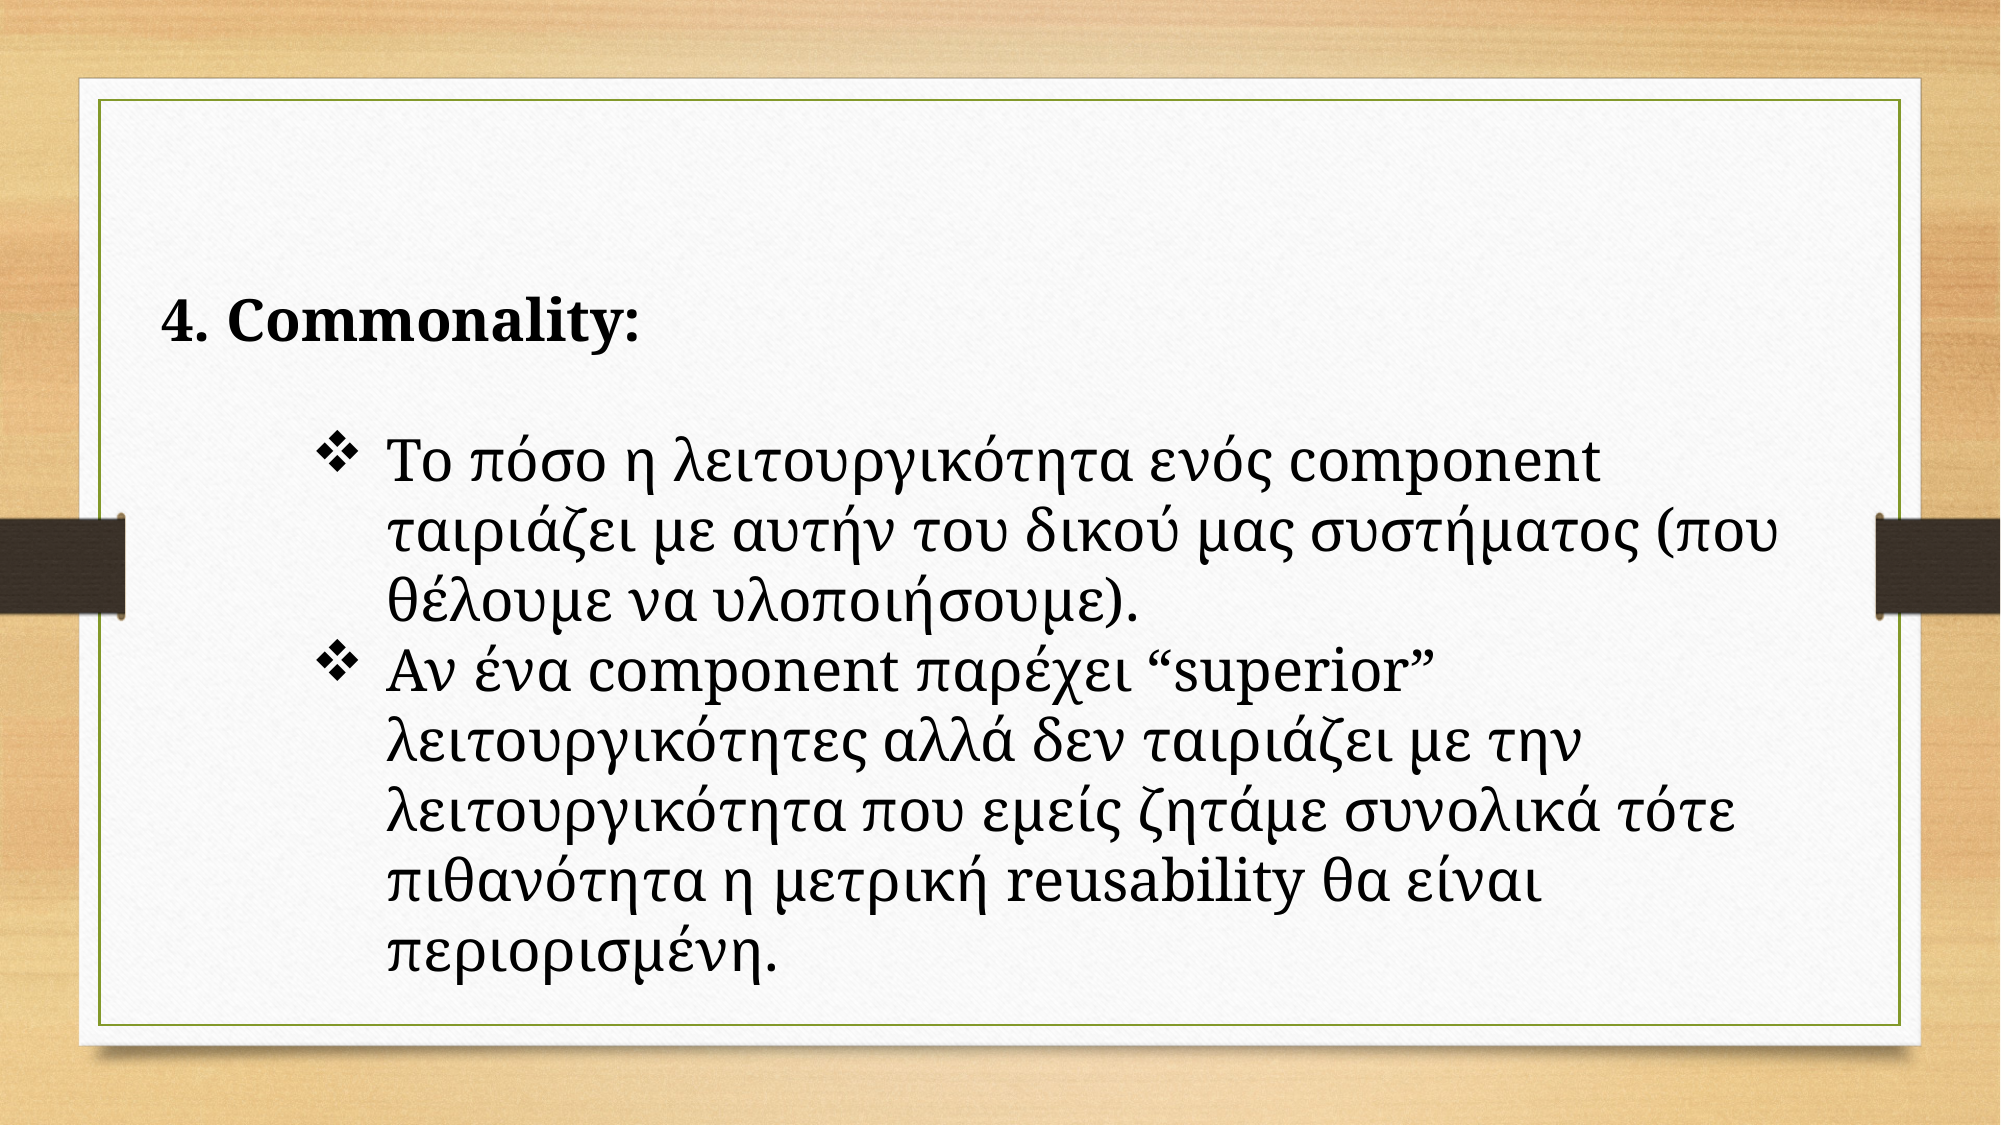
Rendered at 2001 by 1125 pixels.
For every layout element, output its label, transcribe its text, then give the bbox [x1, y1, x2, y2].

text_box 4. Commonality: Το πόσο η λειτουργικότητα ενός component ταιριάζει με αυτήν του δικού μας συστήματος (που θέλουμε να υλοποιήσουμε). Αν ένα component παρέχει “superior” λειτουργικότητες αλλά δεν ταιριάζει με την λειτουργικότητα που εμείς ζητάμε συνολικά τότε πιθανότητα η μετρική reusability θα είναι περιορισμένη. [146, 275, 1860, 991]
picture [0, 0, 2001, 1125]
text_box [134, 149, 1872, 1015]
